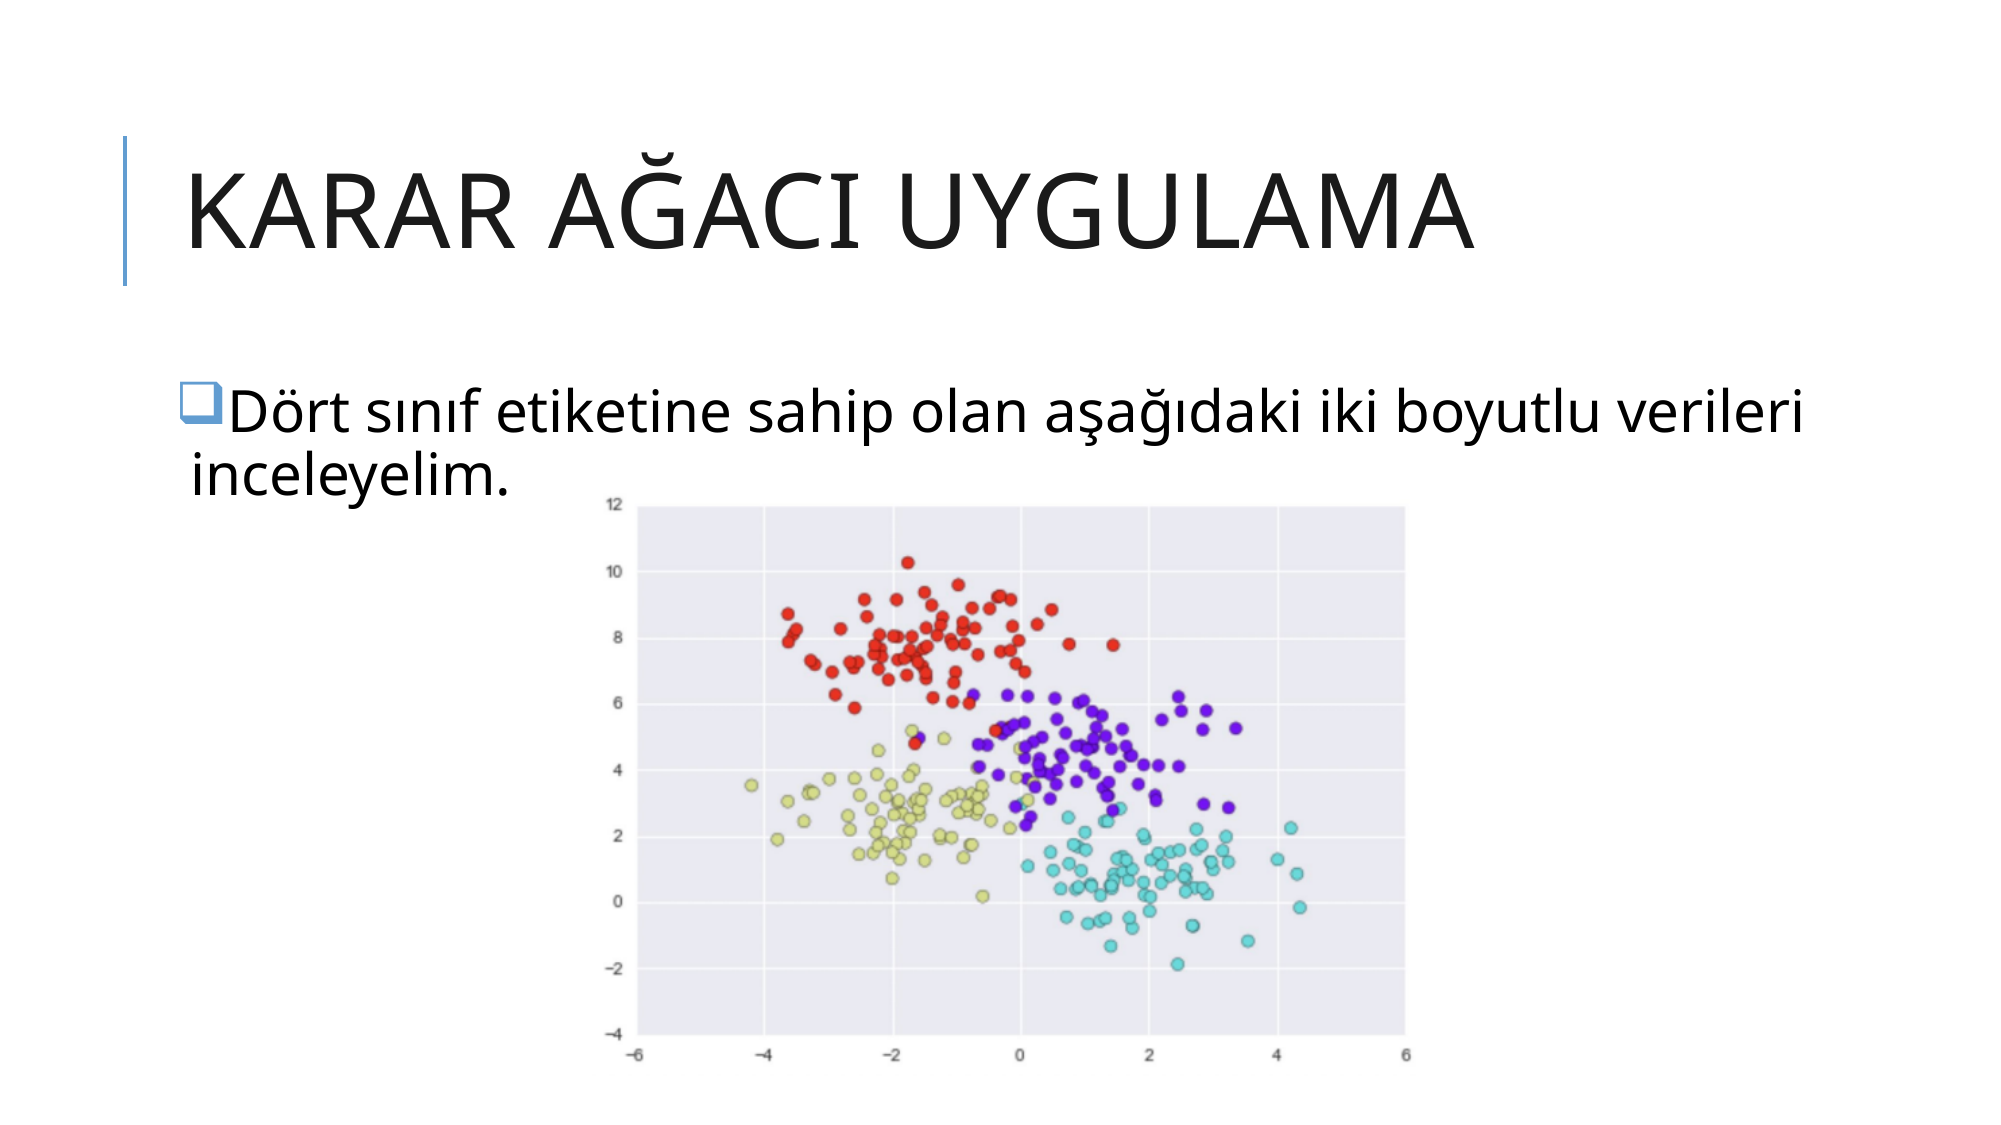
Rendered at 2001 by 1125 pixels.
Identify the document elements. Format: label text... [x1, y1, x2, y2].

title Karar Ağacı Uygulama [168, 96, 1763, 342]
list Dört sınıf etiketine sahip olan aşağıdaki iki boyutlu verileri inceleyelim. [168, 375, 1898, 1035]
picture [568, 467, 1432, 1087]
